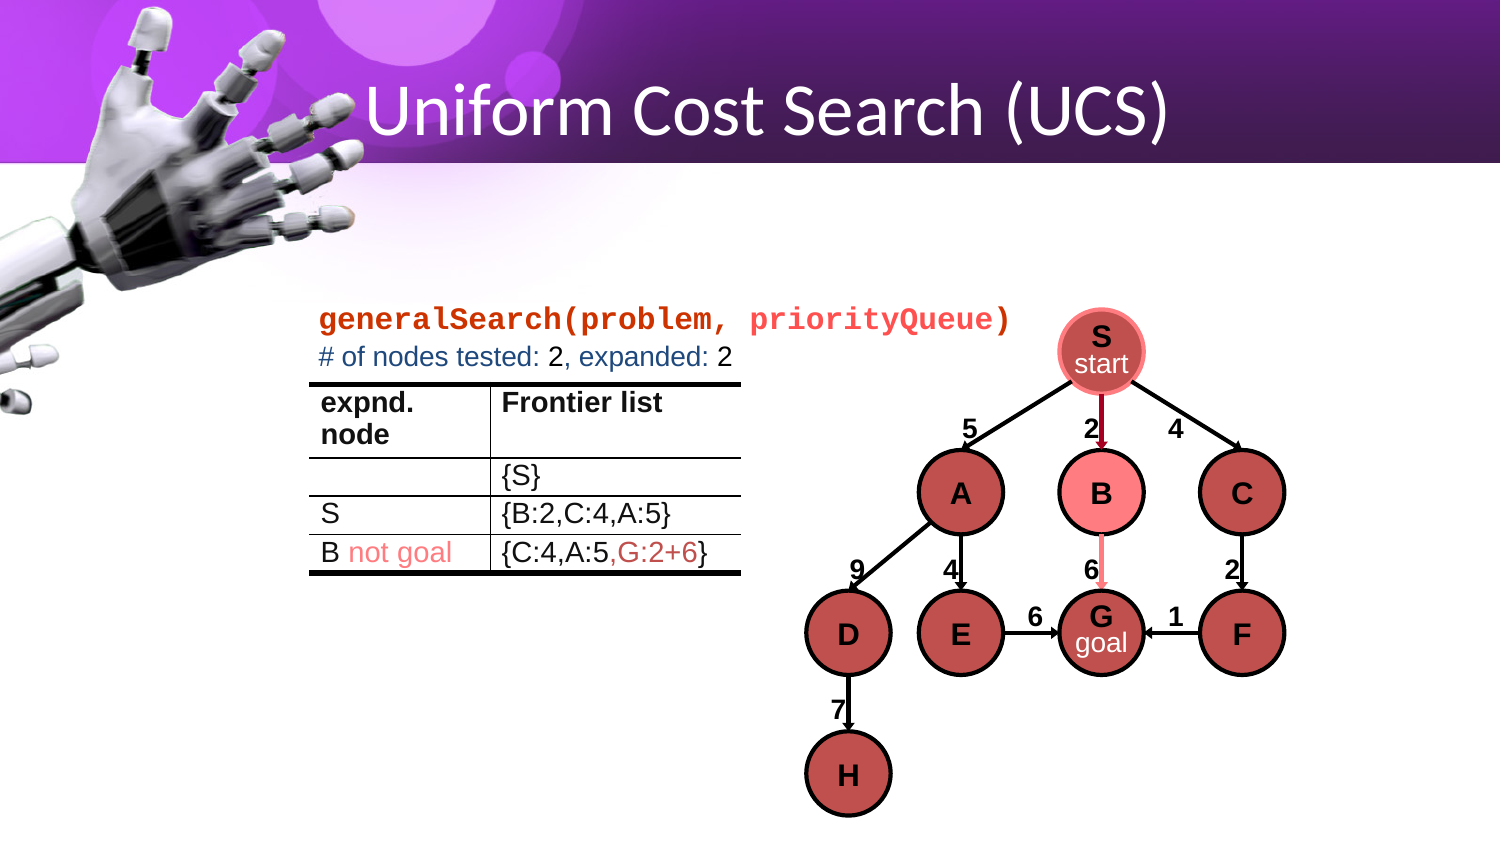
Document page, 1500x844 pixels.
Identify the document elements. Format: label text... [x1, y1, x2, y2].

text_box # of nodes tested: 2, expanded: 2 [303, 343, 748, 380]
picture [0, 0, 1500, 844]
table_cell S [309, 497, 490, 534]
table_cell B not goal [309, 535, 490, 570]
table_cell {C:4,A:5,G:2+6} [491, 535, 741, 570]
table_cell {S} [491, 459, 741, 495]
title Uniform Cost Search (UCS) [349, 46, 1402, 166]
table_header Frontier list [491, 387, 741, 457]
table_cell [309, 459, 490, 495]
text_box generalSearch(problem, priorityQueue) [303, 290, 1028, 343]
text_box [805, 309, 1285, 816]
table_cell {B:2,C:4,A:5} [491, 497, 741, 534]
table_header expnd. node [309, 387, 490, 457]
